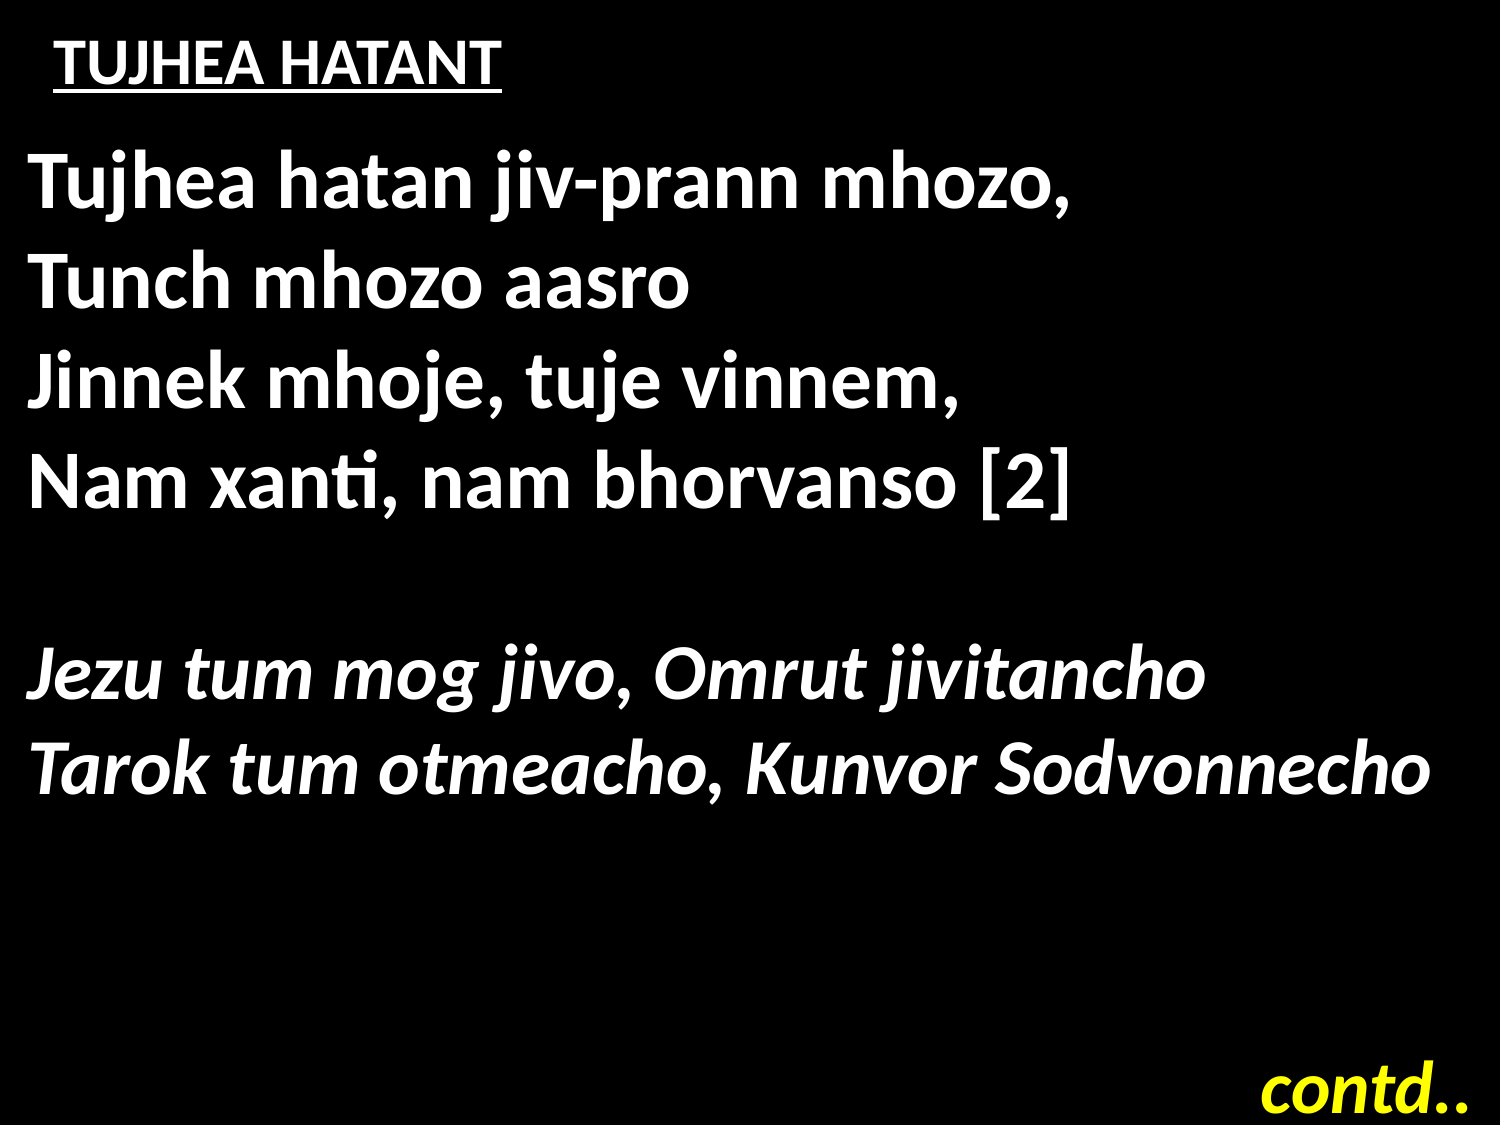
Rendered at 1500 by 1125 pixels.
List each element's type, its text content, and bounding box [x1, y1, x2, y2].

title TUJHEA HATANT [10, 0, 1490, 117]
text_box contd.. [1245, 1042, 1500, 1125]
list Tujhea hatan jiv-prann mhozo, Tunch mhozo aasro Jinnek mhoje, tuje vinnem, Nam xanti, nam bhorvanso [2] Jezu tum mog jivo, Omrut jivitancho Tarok tum otmeacho, Kunvor Sodvonnecho [8, 125, 1489, 1116]
